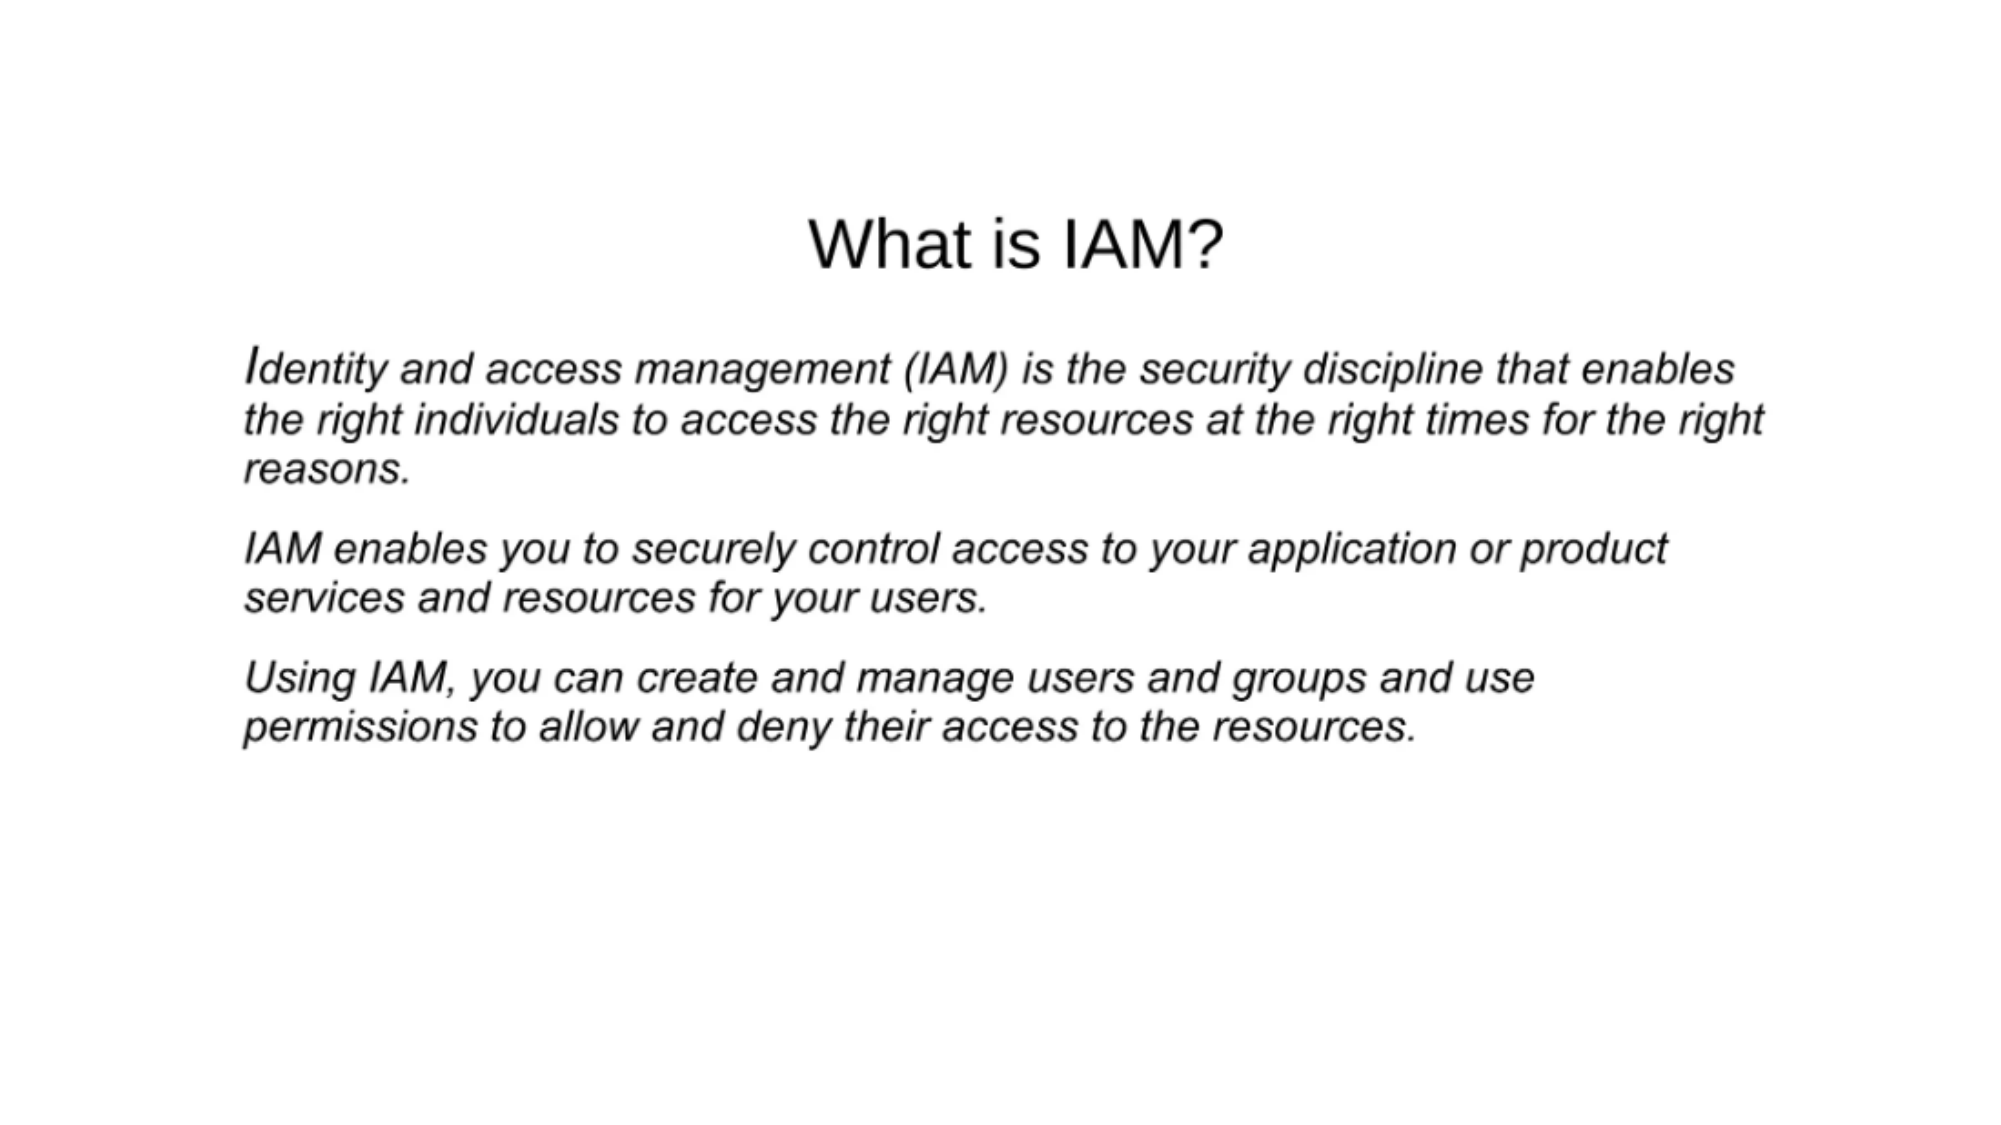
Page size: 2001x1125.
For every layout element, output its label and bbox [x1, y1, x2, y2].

picture [189, 154, 1811, 1046]
